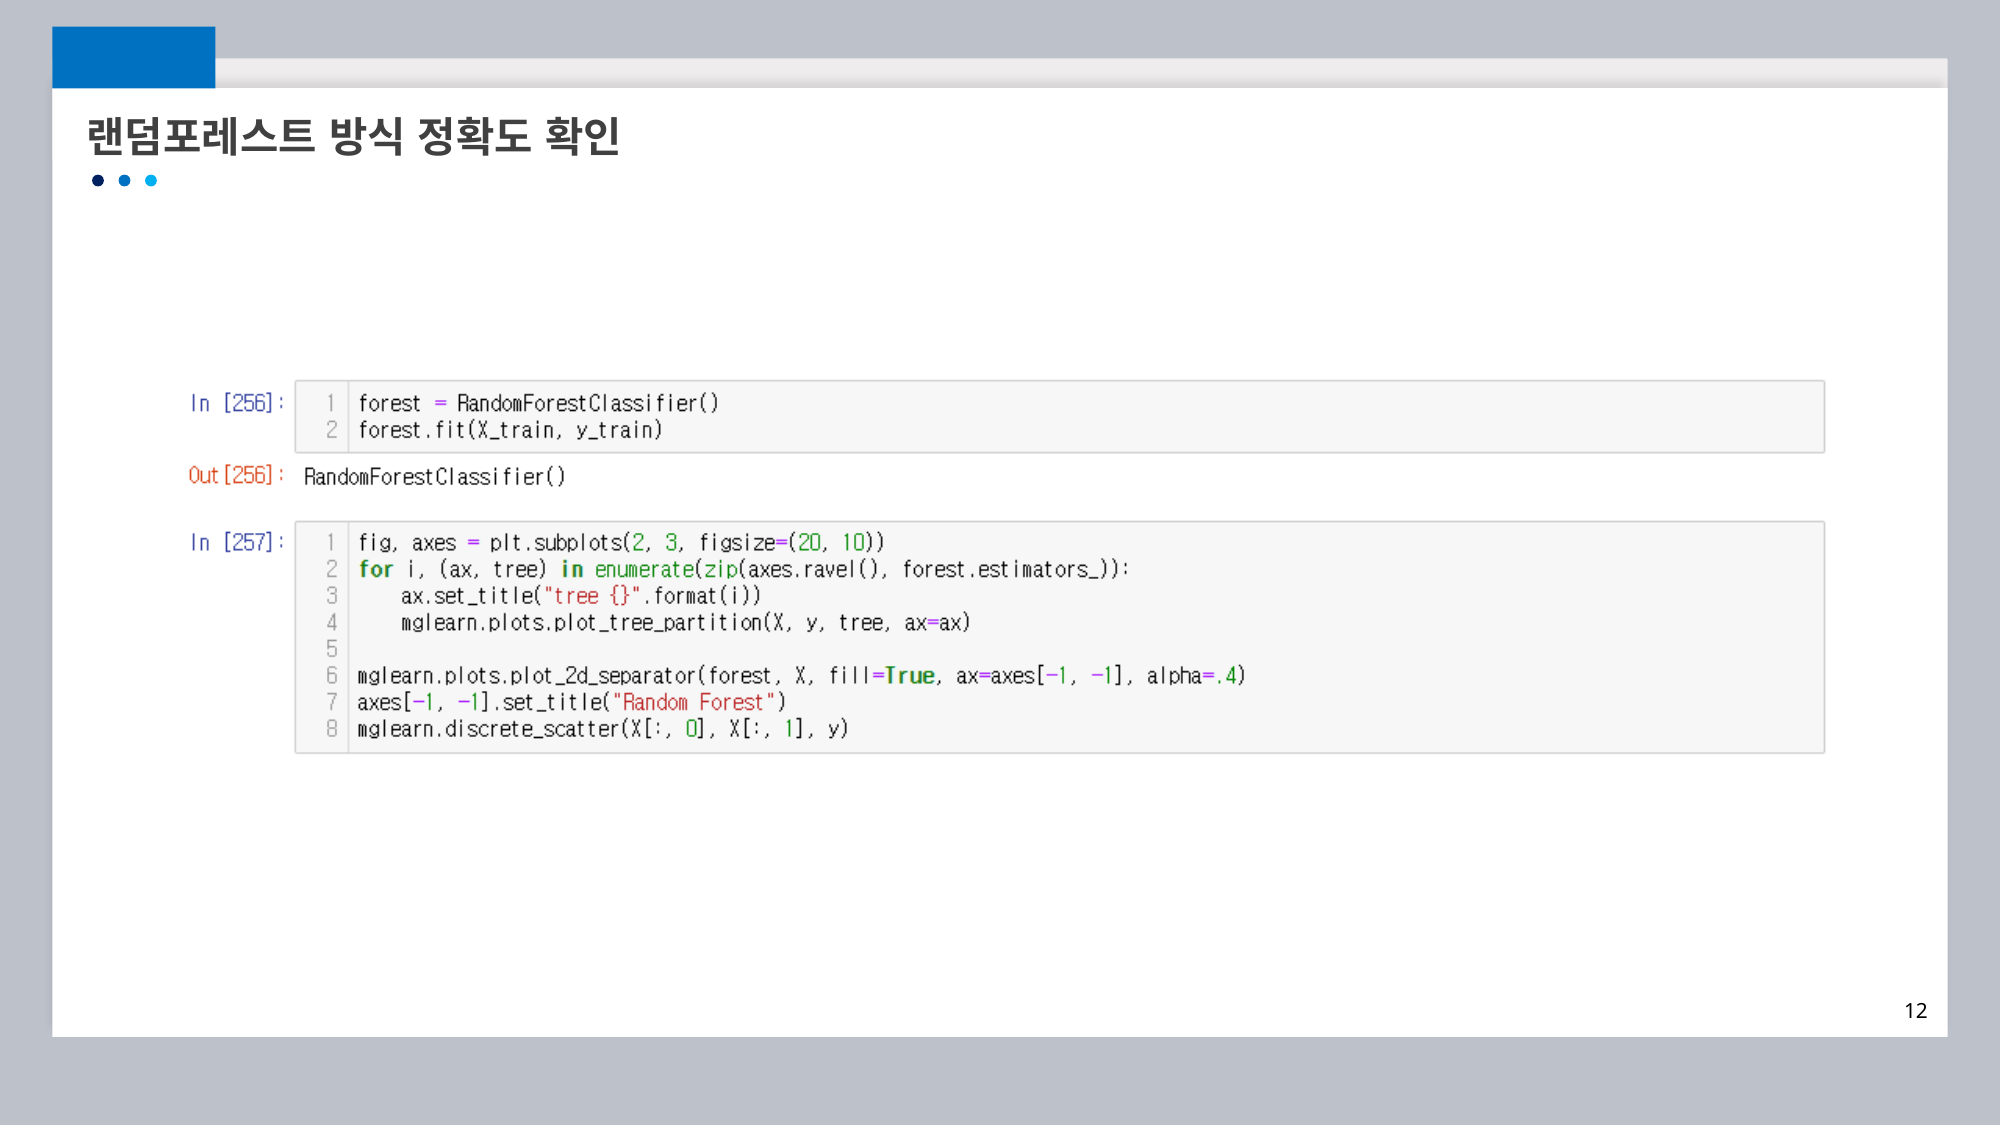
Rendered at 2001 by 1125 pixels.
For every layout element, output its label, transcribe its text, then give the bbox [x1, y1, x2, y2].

text_box 12 [1889, 990, 1948, 1031]
text_box [90, 173, 105, 188]
text_box [117, 173, 132, 188]
text_box [143, 173, 158, 188]
picture [165, 363, 1835, 762]
text_box [51, 26, 217, 89]
text_box 랜덤포레스트 방식 정확도 확인 [71, 103, 637, 169]
